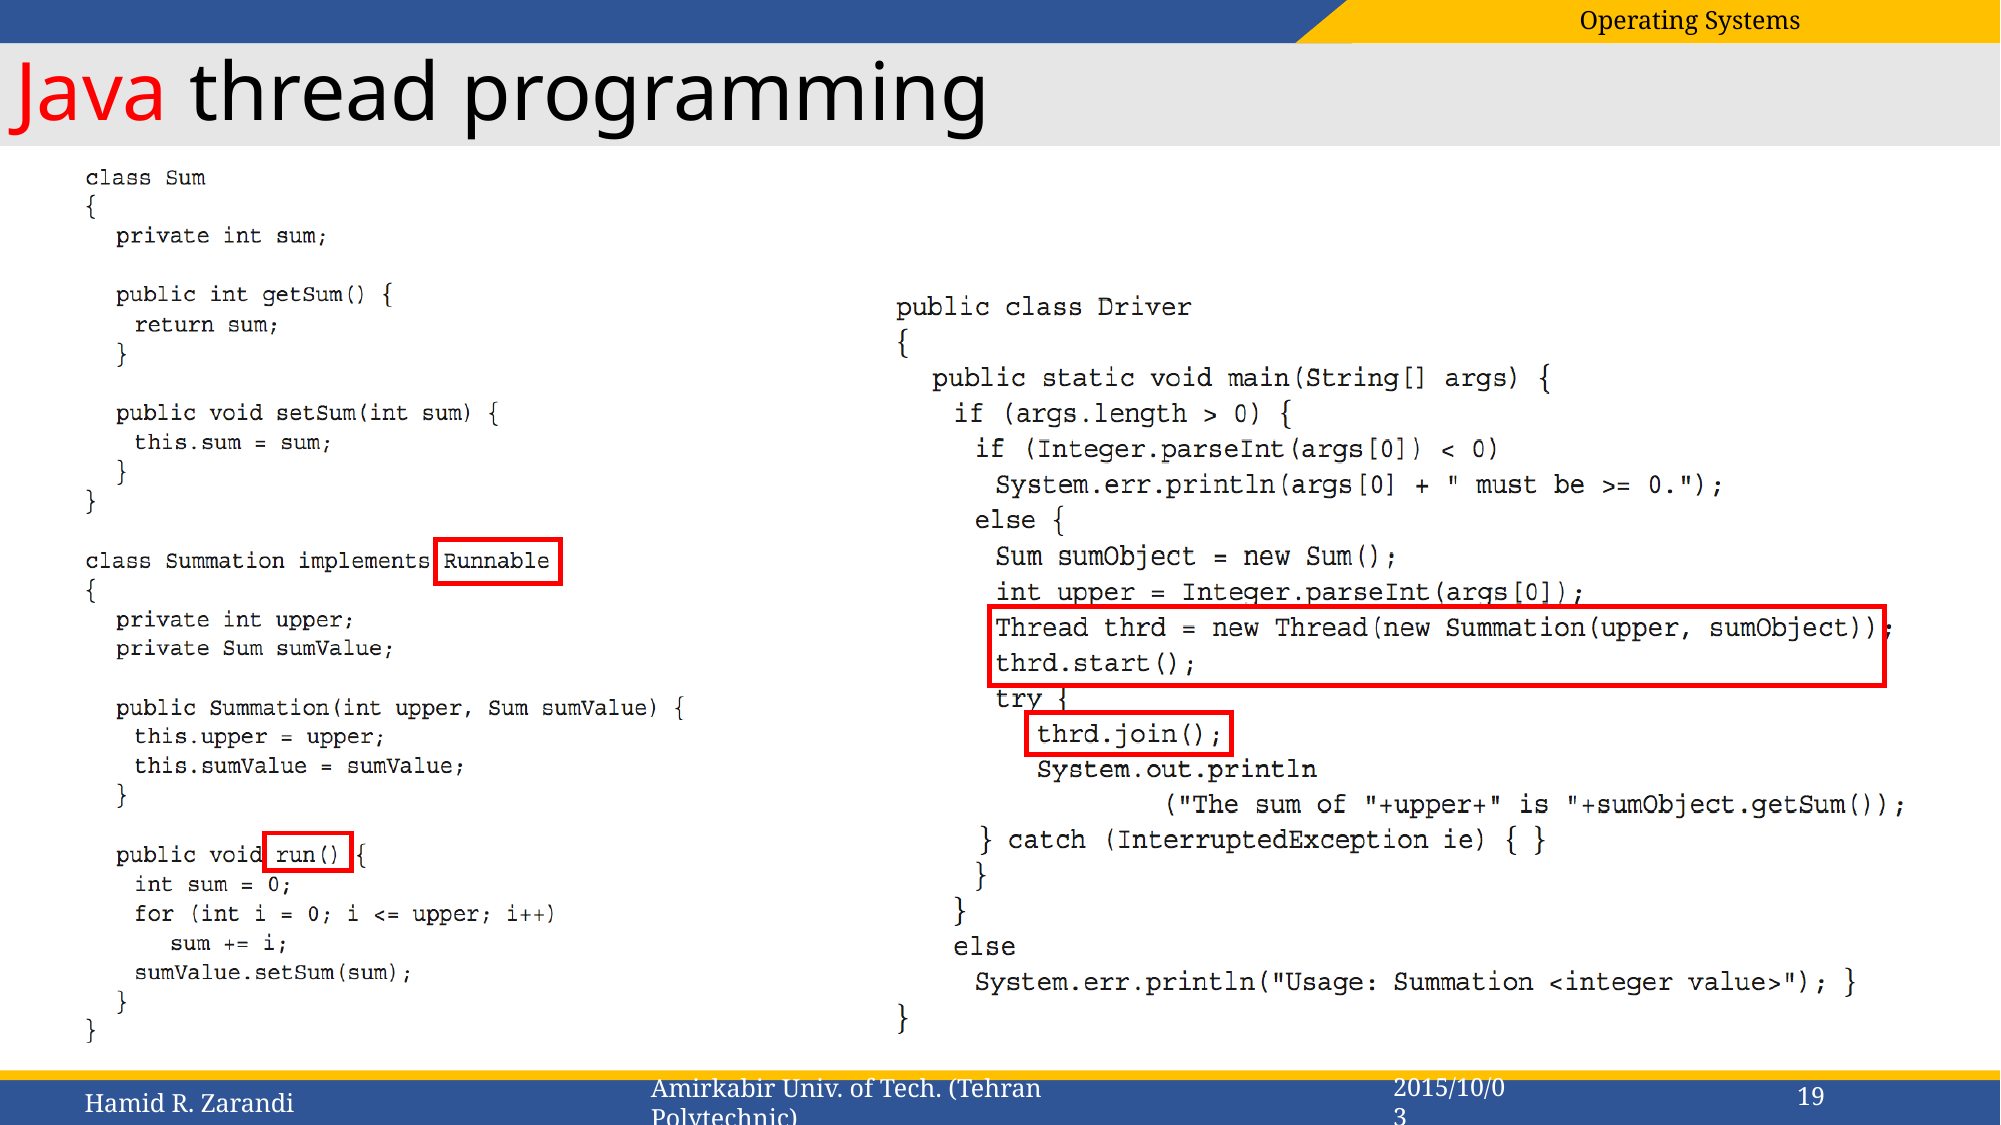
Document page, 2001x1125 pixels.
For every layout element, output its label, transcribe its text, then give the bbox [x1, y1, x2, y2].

title Java thread programming [0, 43, 2000, 146]
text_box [63, 159, 1945, 1062]
